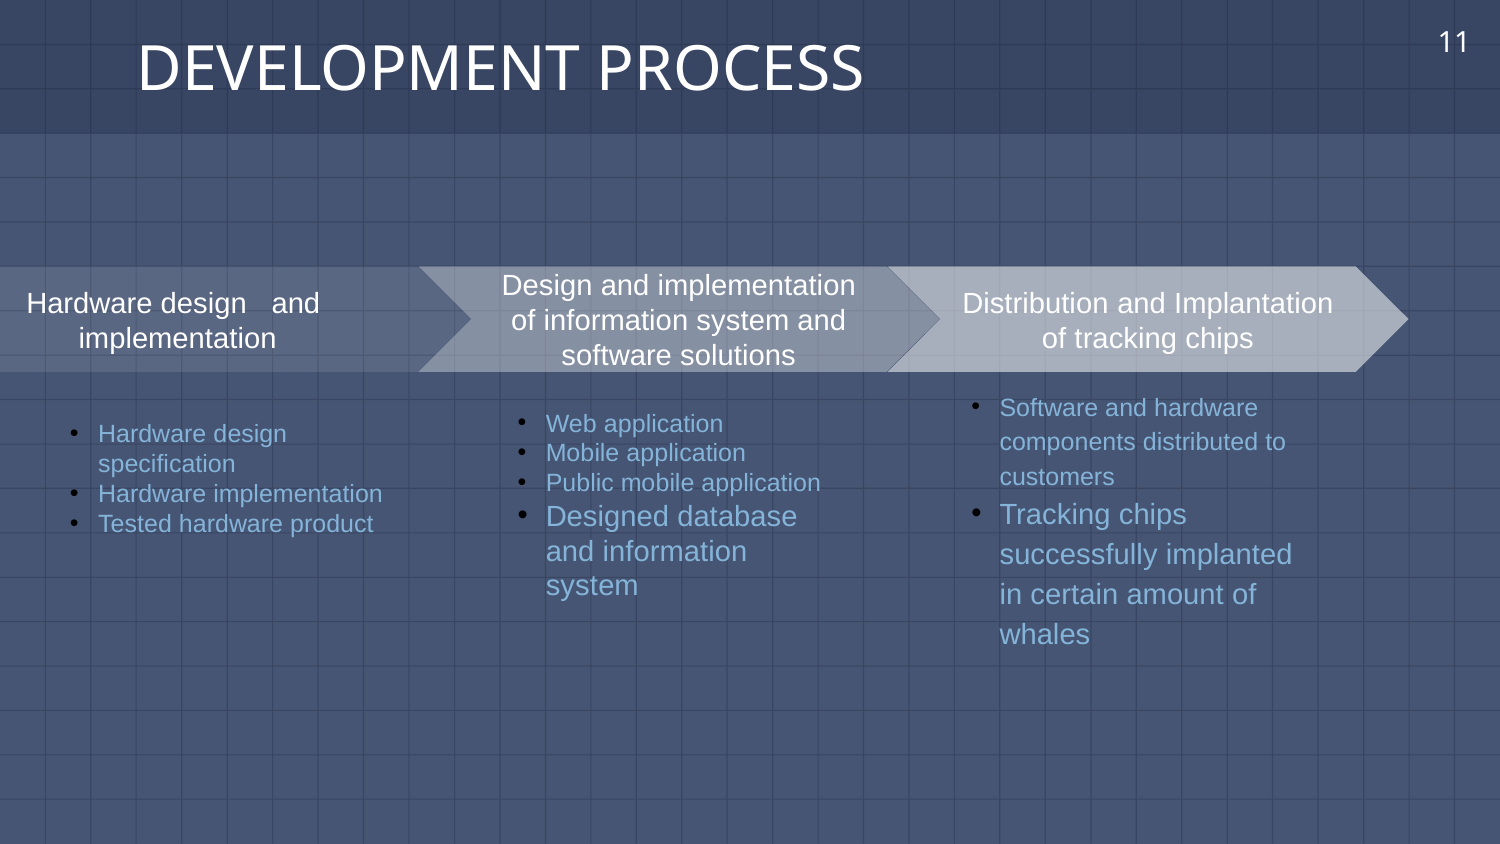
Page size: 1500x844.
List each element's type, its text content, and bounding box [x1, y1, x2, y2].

title DEVELOPMENT PROCESS [121, 0, 1383, 118]
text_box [941, 266, 1409, 785]
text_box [418, 266, 940, 805]
slide_number 11 [1408, 0, 1500, 88]
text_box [0, 266, 471, 816]
